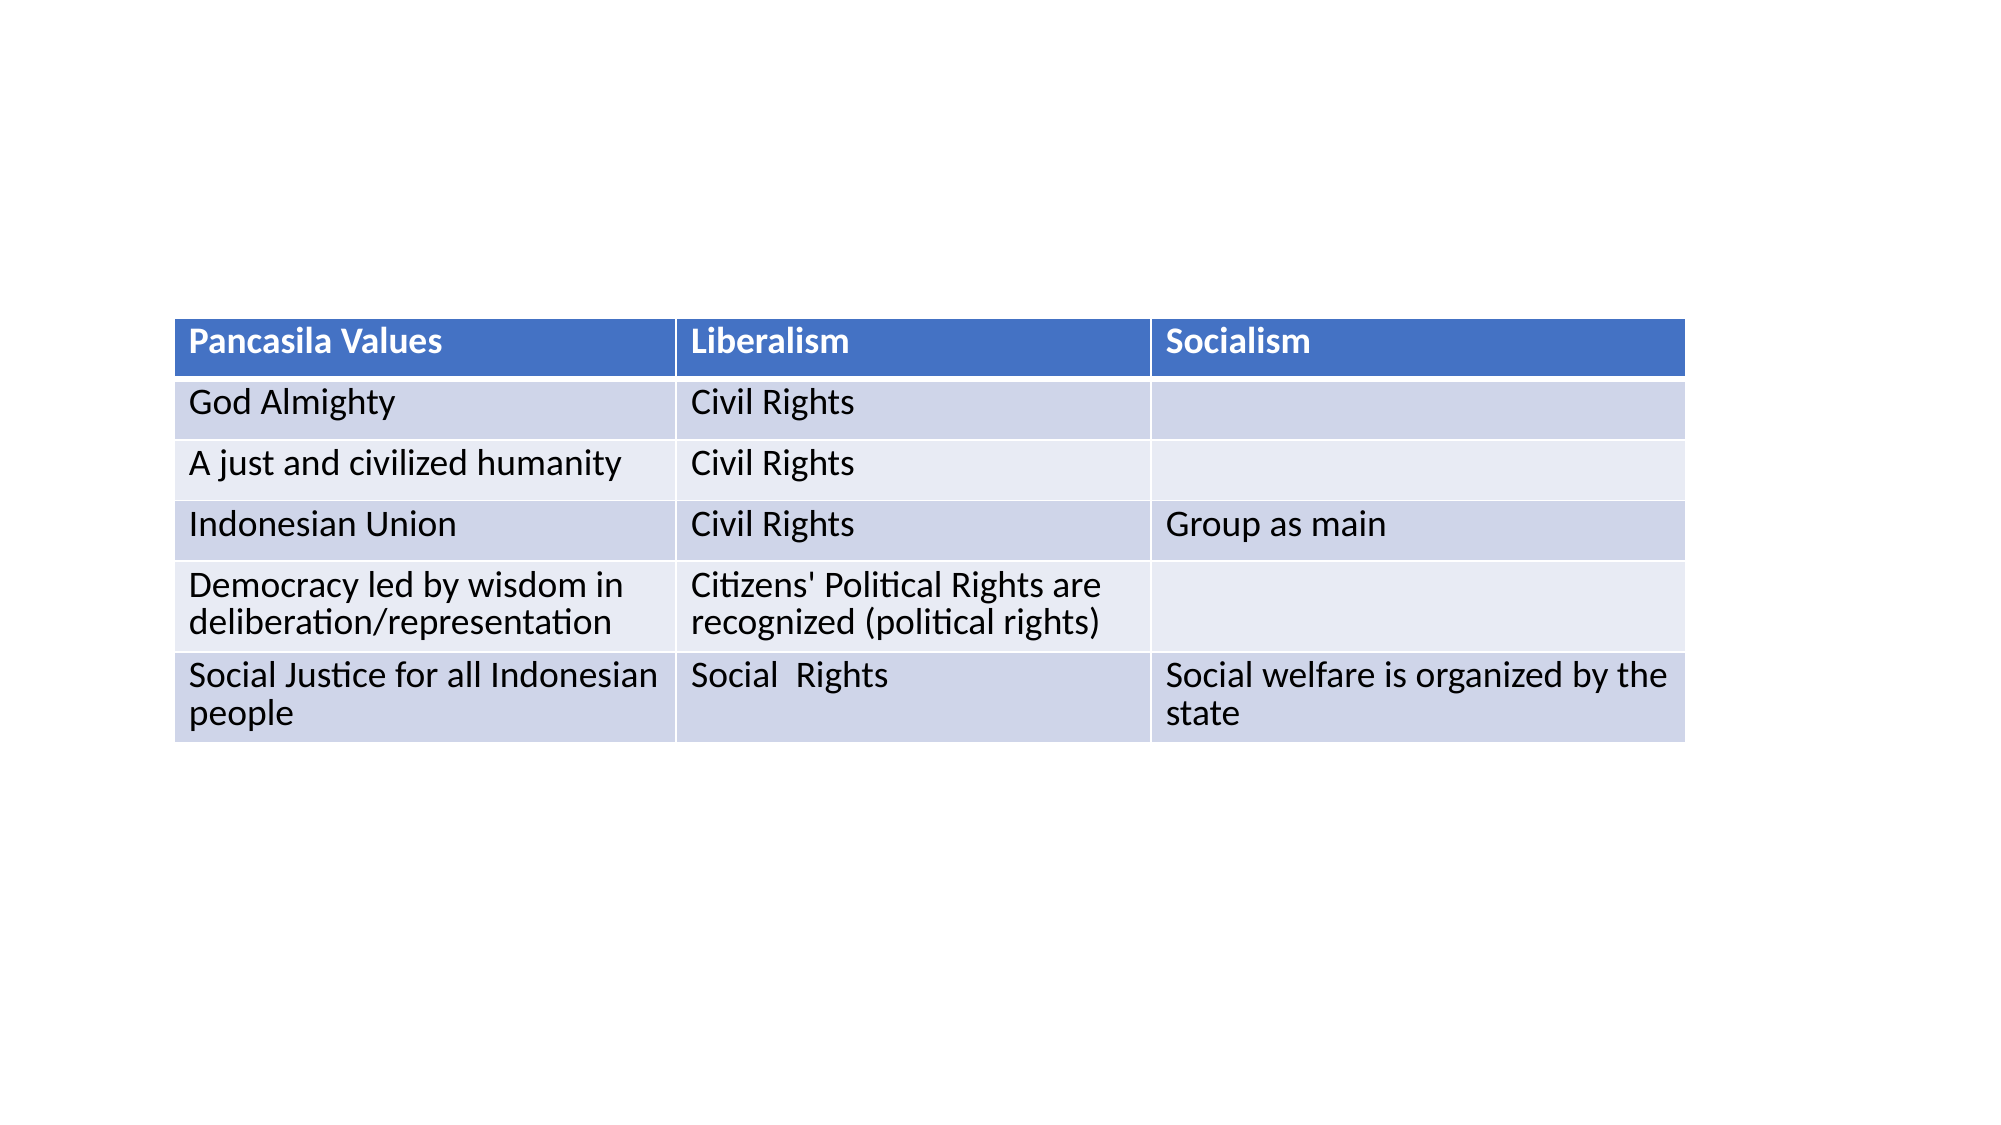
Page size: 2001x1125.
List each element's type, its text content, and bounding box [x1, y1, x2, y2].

table_cell Citizens' Political Rights are recognized (political rights) [677, 562, 1150, 651]
table_header Liberalism [677, 319, 1150, 376]
table_cell Democracy led by wisdom in deliberation/representation [175, 562, 675, 651]
table_cell [1152, 382, 1685, 439]
table_cell Civil Rights [677, 441, 1150, 500]
table_header Socialism [1152, 319, 1685, 376]
table_header Pancasila Values [175, 319, 675, 376]
table_cell [1152, 441, 1685, 500]
table_cell Group as main [1152, 501, 1685, 560]
table_cell [1152, 562, 1685, 651]
table_cell A just and civilized humanity [175, 441, 675, 500]
table_cell Indonesian Union [175, 501, 675, 560]
table_cell Civil Rights [677, 382, 1150, 439]
table_cell Social Justice for all Indonesian people [175, 653, 675, 742]
table_cell God Almighty [175, 382, 675, 439]
table_cell Social welfare is organized by the state [1152, 653, 1685, 742]
table_cell Civil Rights [677, 501, 1150, 560]
table_cell Social Rights [677, 653, 1150, 742]
